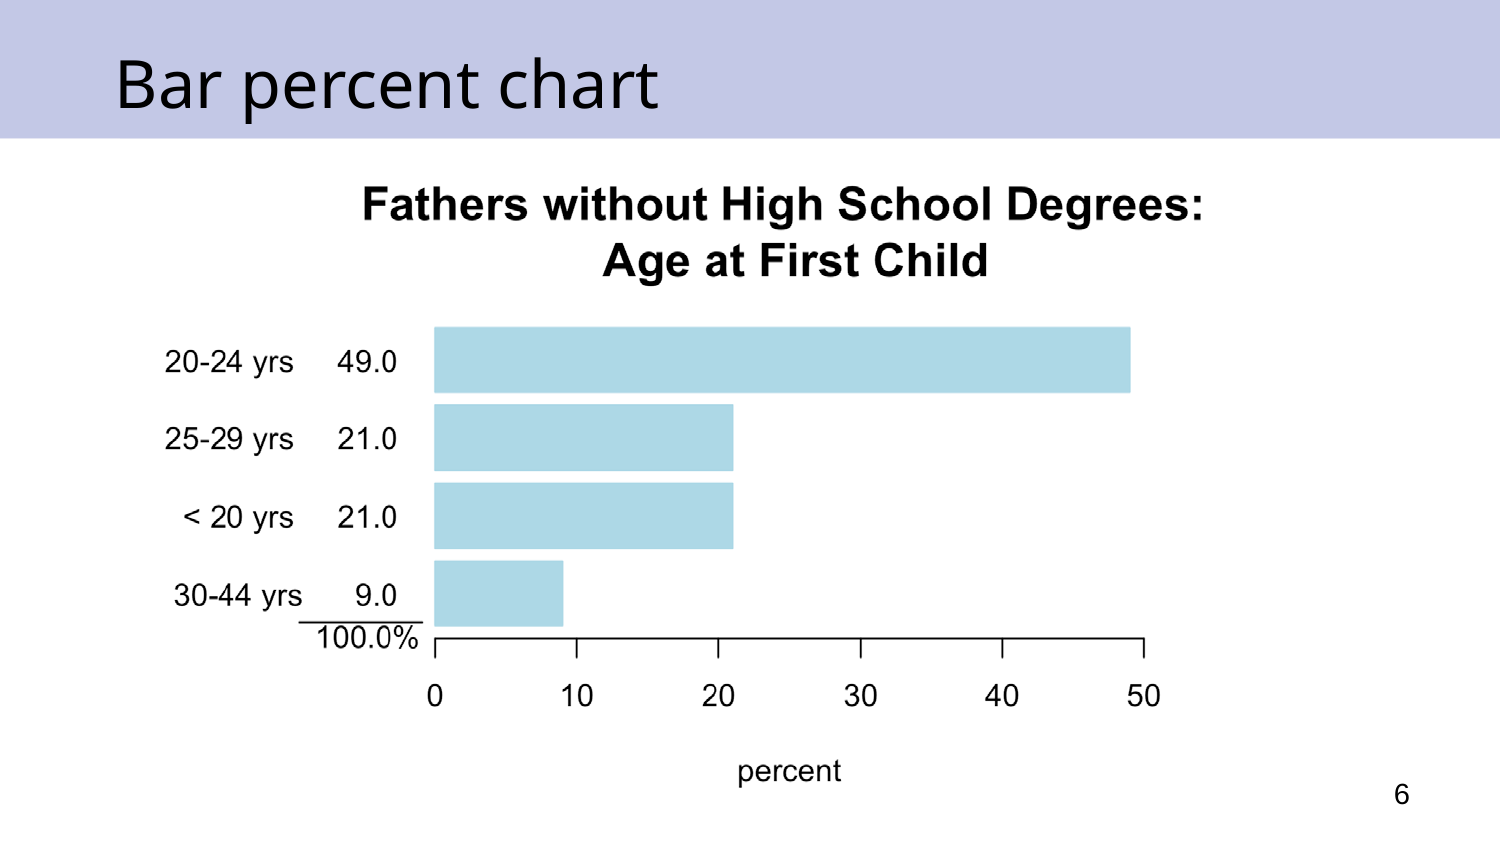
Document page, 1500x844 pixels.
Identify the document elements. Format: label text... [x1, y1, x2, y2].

slide_number 6 [1372, 768, 1425, 827]
picture [62, 171, 1368, 826]
title Bar percent chart [99, 34, 1391, 98]
